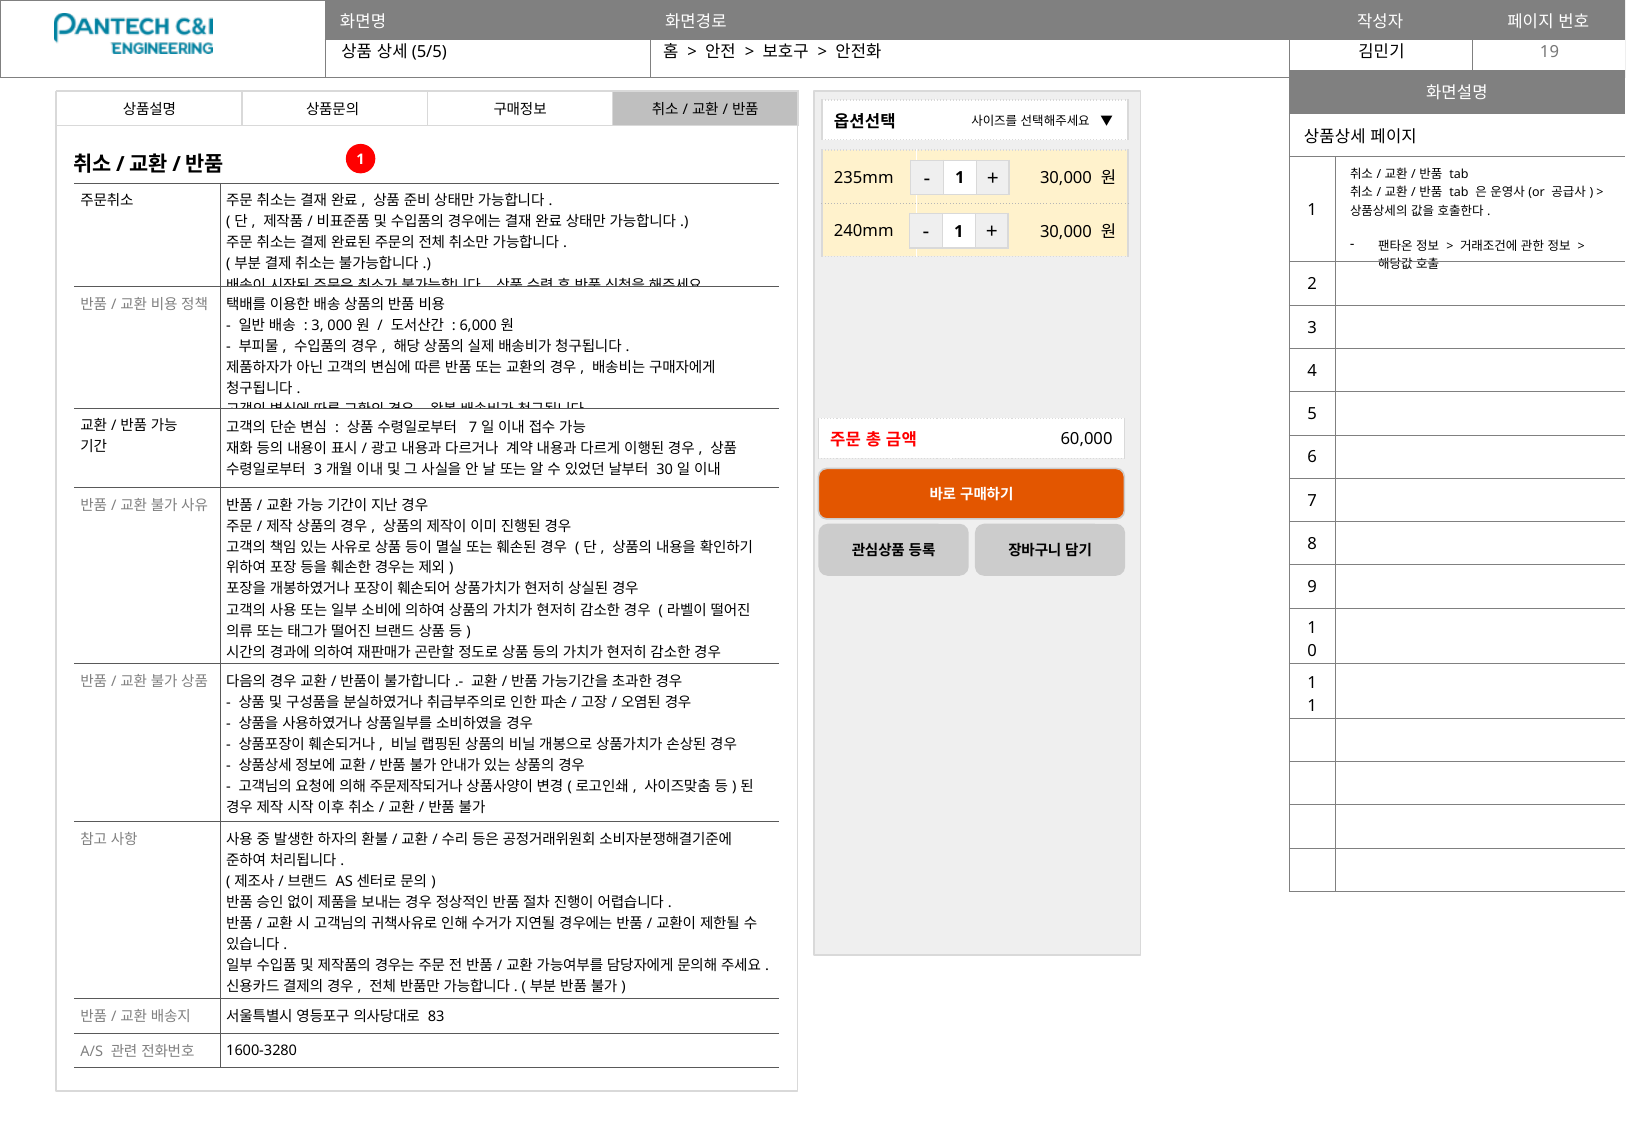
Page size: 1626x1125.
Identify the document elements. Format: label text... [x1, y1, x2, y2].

table_cell [1336, 306, 1625, 348]
table_cell [1336, 719, 1625, 761]
table_cell A/S 관련 전화번호 [74, 1034, 220, 1067]
table_header 주문 취소는 결재 완료, 상품 준비 상태만 가능합니다. (단, 제작품/비표준품 및 수입품의 경우에는 결재 완료 상태만 가능합니다.) 주문 취소는 결제 완료된 주문의 전체 취소만 가능합니다. (부분 결제 취소는 불가능합니다.) 배송이 시작된 주문은 취소가 불가능합니다. 상품 수령 후 반품 신청을 해주세요. [221, 184, 779, 286]
table_cell 11 [1290, 664, 1335, 718]
table_cell 교환/반품 가능 기간 [74, 409, 220, 487]
table_cell 참고 사항 [74, 822, 220, 998]
text_box 장바구니 담기 [975, 524, 1125, 576]
table_cell 반품/교환 배송지 [74, 999, 220, 1033]
table_cell [1290, 805, 1335, 848]
table_cell 반품/교환 가능 기간이 지난 경우 주문/제작 상품의 경우, 상품의 제작이 이미 진행된 경우 고객의 책임 있는 사유로 상품 등이 멸실 또는 훼손된 경우 (단, 상품의 내용을 확인하기 위하여 포장 등을 훼손한 경우는 제외) 포장을 개봉하였거나 포장이 훼손되어 상품가치가 현저히 상실된 경우 고객의 사용 또는 일부 소비에 의하여 상품의 가치가 현저히 감소한 경우 (라벨이 떨어진 의류 또는 태그가 떨어진 브랜드 상품 등) 시간의 경과에 의하여 재판매가 곤란할 정도로 상품 등의 가치가 현저히 감소한 경우 복제가 가능한 상품 등의 포장을 훼손한 경우 (CD, DVD, Game, 도서 등의 포장 개봉) [221, 488, 779, 663]
table_cell 서울특별시 영등포구 의사당대로 83 [221, 999, 779, 1033]
table_cell [1336, 565, 1625, 608]
table_header - [911, 161, 943, 194]
table_header 주문 총 금액 [819, 418, 950, 458]
table_cell 상품상세 페이지 [1290, 114, 1625, 156]
table_cell 1 [1290, 157, 1335, 261]
table_cell 취소/교환/반품 tab 취소/교환/반품 tab 은 운영사(or 공급사) > 상품상세의 값을 호출한다. 팬타온 정보 > 거래조건에 관한 정보 > 해당값 호출 [1336, 157, 1625, 261]
table_cell 사용 중 발생한 하자의 환불/교환/수리 등은 공정거래위원회 소비자분쟁해결기준에 준하여 처리됩니다. (제조사/브랜드 AS센터로 문의) 반품 승인 없이 제품을 보내는 경우 정상적인 반품 절차 진행이 어렵습니다. 반품/교환 시 고객님의 귀책사유로 인해 수거가 지연될 경우에는 반품/교환이 제한될 수 있습니다. 일부 수입품 및 제작품의 경우는 주문 전 반품/교환 가능여부를 담당자에게 문의해 주세요. 신용카드 결제의 경우, 전체 반품만 가능합니다. (부분 반품 불가) [221, 822, 779, 998]
table_cell [1290, 719, 1335, 761]
table_cell 6 [1290, 436, 1335, 478]
table_cell [1336, 522, 1625, 564]
table_cell [1336, 805, 1625, 848]
table_cell 3 [1290, 306, 1335, 348]
table_cell [1336, 262, 1625, 305]
table_header + [976, 214, 1007, 247]
table_cell [1336, 349, 1625, 391]
table_cell 240mm [823, 204, 916, 256]
table_header 주문취소 [74, 184, 220, 286]
table_header 30,000 원 [917, 150, 1127, 204]
slide_number 19 [1474, 33, 1625, 70]
table_cell 7 [1290, 479, 1335, 521]
table_cell 반품/교환 불가 상품 [74, 664, 220, 821]
text_box 취소/교환/반품 [58, 142, 239, 183]
table_cell 반품/교환 불가 사유 [74, 488, 220, 663]
table_cell [1336, 664, 1625, 718]
table_cell [1336, 609, 1625, 663]
table_cell 9 [1290, 565, 1335, 608]
table_cell 4 [1290, 349, 1335, 391]
table_header 사이즈를 선택해주세요 ▼ [936, 100, 1127, 140]
table_cell 택배를 이용한 배송 상품의 반품 비용 - 일반 배송 : 3, 000원 / 도서산간 : 6,000원 - 부피물, 수입품의 경우, 해당 상품의 실제 배송비가 청구됩니다. 제품하자가 아닌 고객의 변심에 따른 반품 또는 교환의 경우, 배송비는 구매자에게 청구됩니다. 고객의 변심에 따른 교환의 경우, 왕복 배송비가 청구됩니다. [221, 287, 779, 408]
table_cell 5 [1290, 392, 1335, 435]
table_cell 다음의 경우 교환/반품이 불가합니다.- 교환/반품 가능기간을 초과한 경우 - 상품 및 구성품을 분실하였거나 취급부주의로 인한 파손/고장/오염된 경우 - 상품을 사용하였거나 상품일부를 소비하였을 경우 - 상품포장이 훼손되거나, 비닐 랩핑된 상품의 비닐 개봉으로 상품가치가 손상된 경우 - 상품상세 정보에 교환/반품 불가 안내가 있는 상품의 경우 - 고객님의 요청에 의해 주문제작되거나 상품사양이 변경(로고인쇄, 사이즈맞춤 등)된 경우 제작 시작 이후 취소/교환/반품 불가 [221, 664, 779, 821]
picture [54, 13, 213, 54]
table_cell 10 [1290, 609, 1335, 663]
text_box 홈 > 안전 > 보호구 > 안전화 [648, 33, 971, 68]
table_header + [977, 161, 1008, 194]
table_header 화면설명 [1290, 71, 1625, 113]
table_cell 1600-3280 [221, 1034, 779, 1067]
table_header 60,000 [952, 418, 1124, 458]
table_cell 반품/교환 비용 정책 [74, 287, 220, 408]
table_header 구매정보 [428, 92, 612, 125]
table_header 옵션선택 [823, 100, 935, 140]
table_cell [1290, 762, 1335, 804]
table_cell [1336, 392, 1625, 435]
text_box 바로 구매하기 [818, 468, 1125, 519]
text_box [813, 91, 1141, 955]
table_header 1 [944, 161, 976, 194]
text_box [56, 126, 798, 1092]
table_cell [1336, 762, 1625, 804]
table_header 상품설명 [57, 92, 241, 125]
text_box 1 [345, 143, 376, 174]
table_cell 30,000 원 [917, 204, 1127, 256]
table_cell [1290, 849, 1335, 891]
table_header 상품문의 [243, 92, 427, 125]
table_header 취소/교환/반품 [613, 92, 797, 125]
table_cell [1336, 479, 1625, 521]
table_header 1 [943, 214, 975, 247]
table_cell 8 [1290, 522, 1335, 564]
table_cell [1336, 849, 1625, 891]
text_box 관심상품 등록 [819, 524, 968, 576]
table_cell 2 [1290, 262, 1335, 305]
table_header 235mm [823, 150, 916, 204]
table_header - [910, 214, 942, 247]
table_cell [1336, 436, 1625, 478]
text_box 상품 상세(5/5) [326, 33, 648, 68]
table_cell 고객의 단순 변심 : 상품 수령일로부터 7일 이내 접수 가능 재화 등의 내용이 표시/광고 내용과 다르거나 계약 내용과 다르게 이행된 경우, 상품 수령일로부터 3개월 이내 및 그 사실을 안 날 또는 알 수 있었던 날부터 30일 이내 [221, 409, 779, 487]
